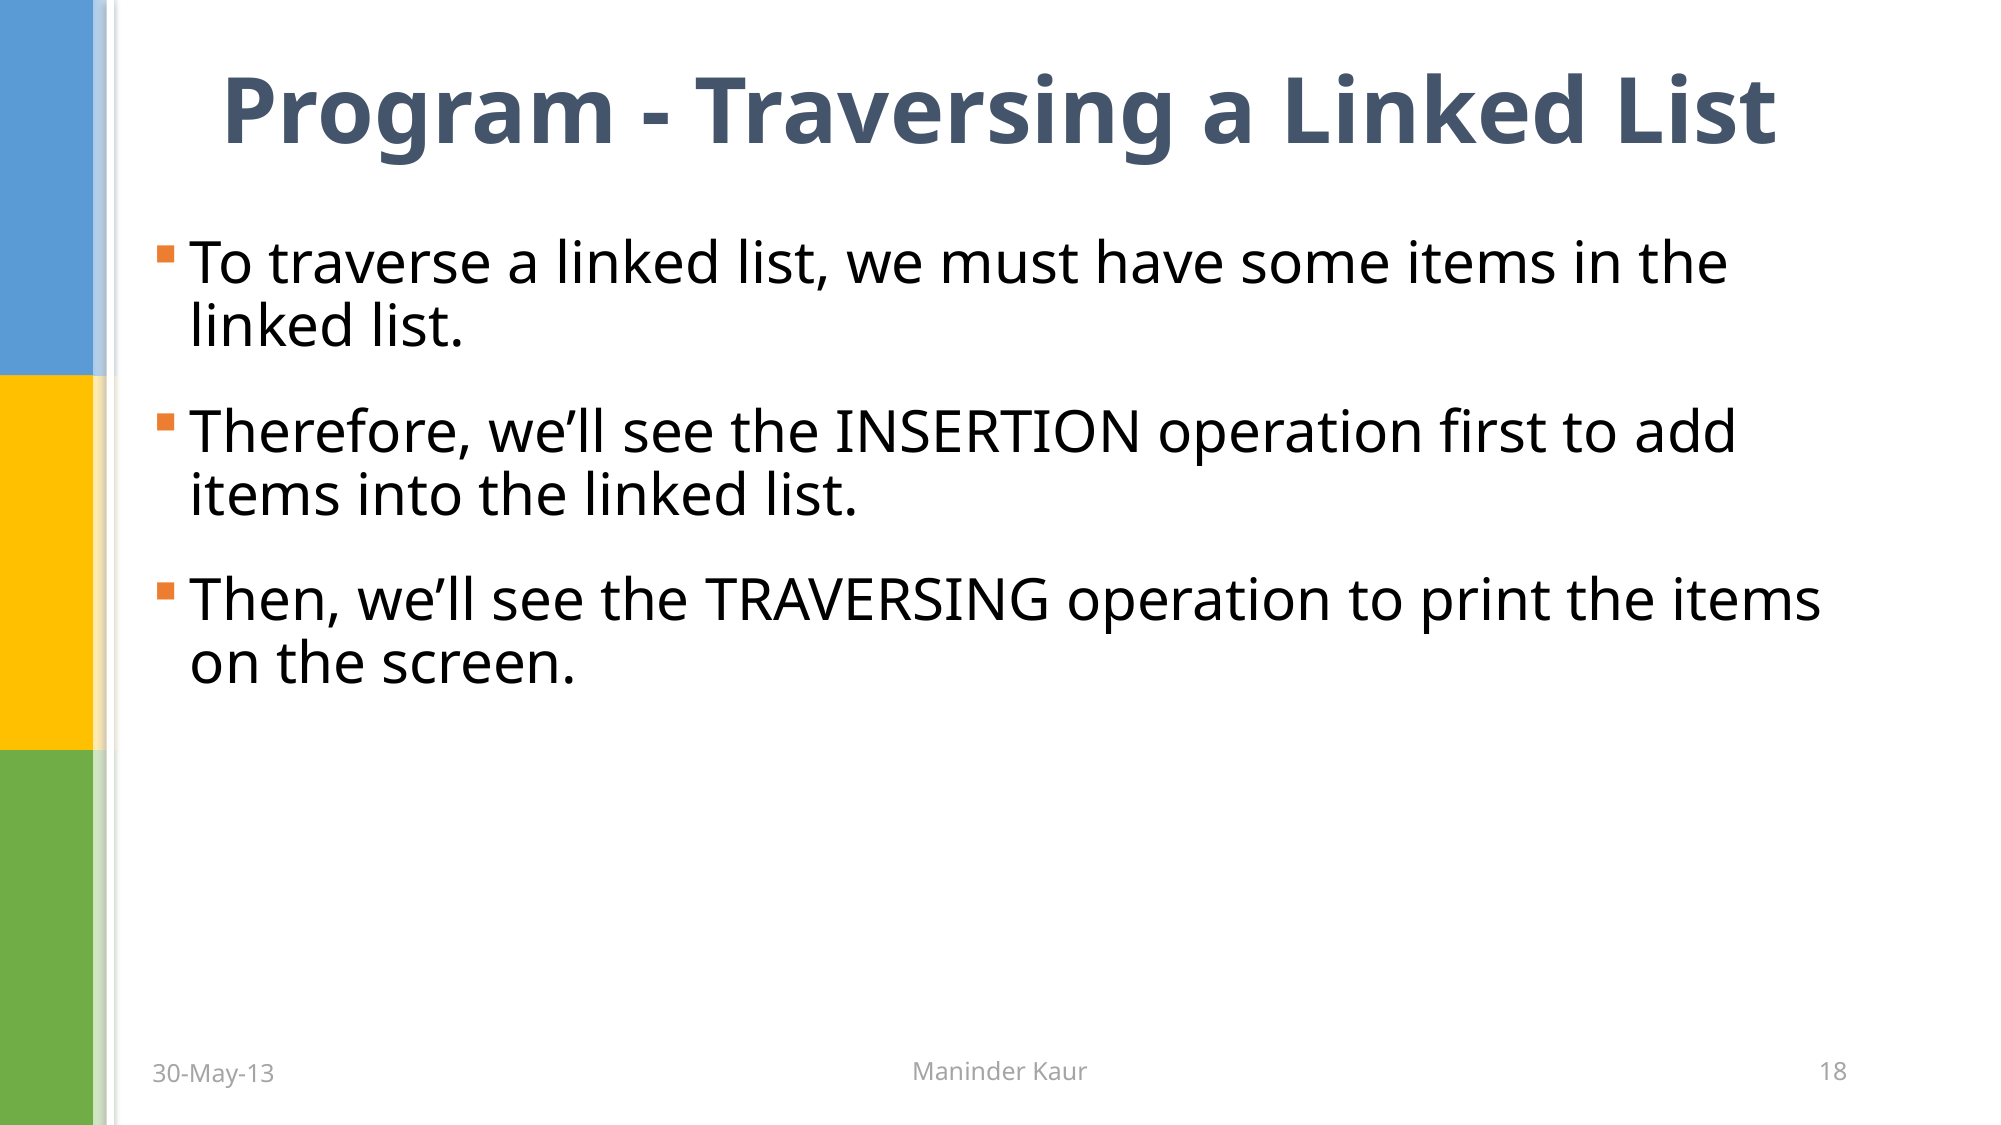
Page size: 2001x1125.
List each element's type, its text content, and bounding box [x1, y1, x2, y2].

list To traverse a linked list, we must have some items in the linked list. Therefore, we’ll see the INSERTION operation first to add items into the linked list. Then, we’ll see the TRAVERSING operation to print the items on the screen. [137, 226, 1863, 1014]
title Program - Traversing a Linked List [137, 25, 1863, 190]
footer Maninder Kaur [762, 1042, 1238, 1103]
slide_number 30-May-13 [137, 1042, 675, 1103]
slide_number 18 [1325, 1042, 1863, 1103]
